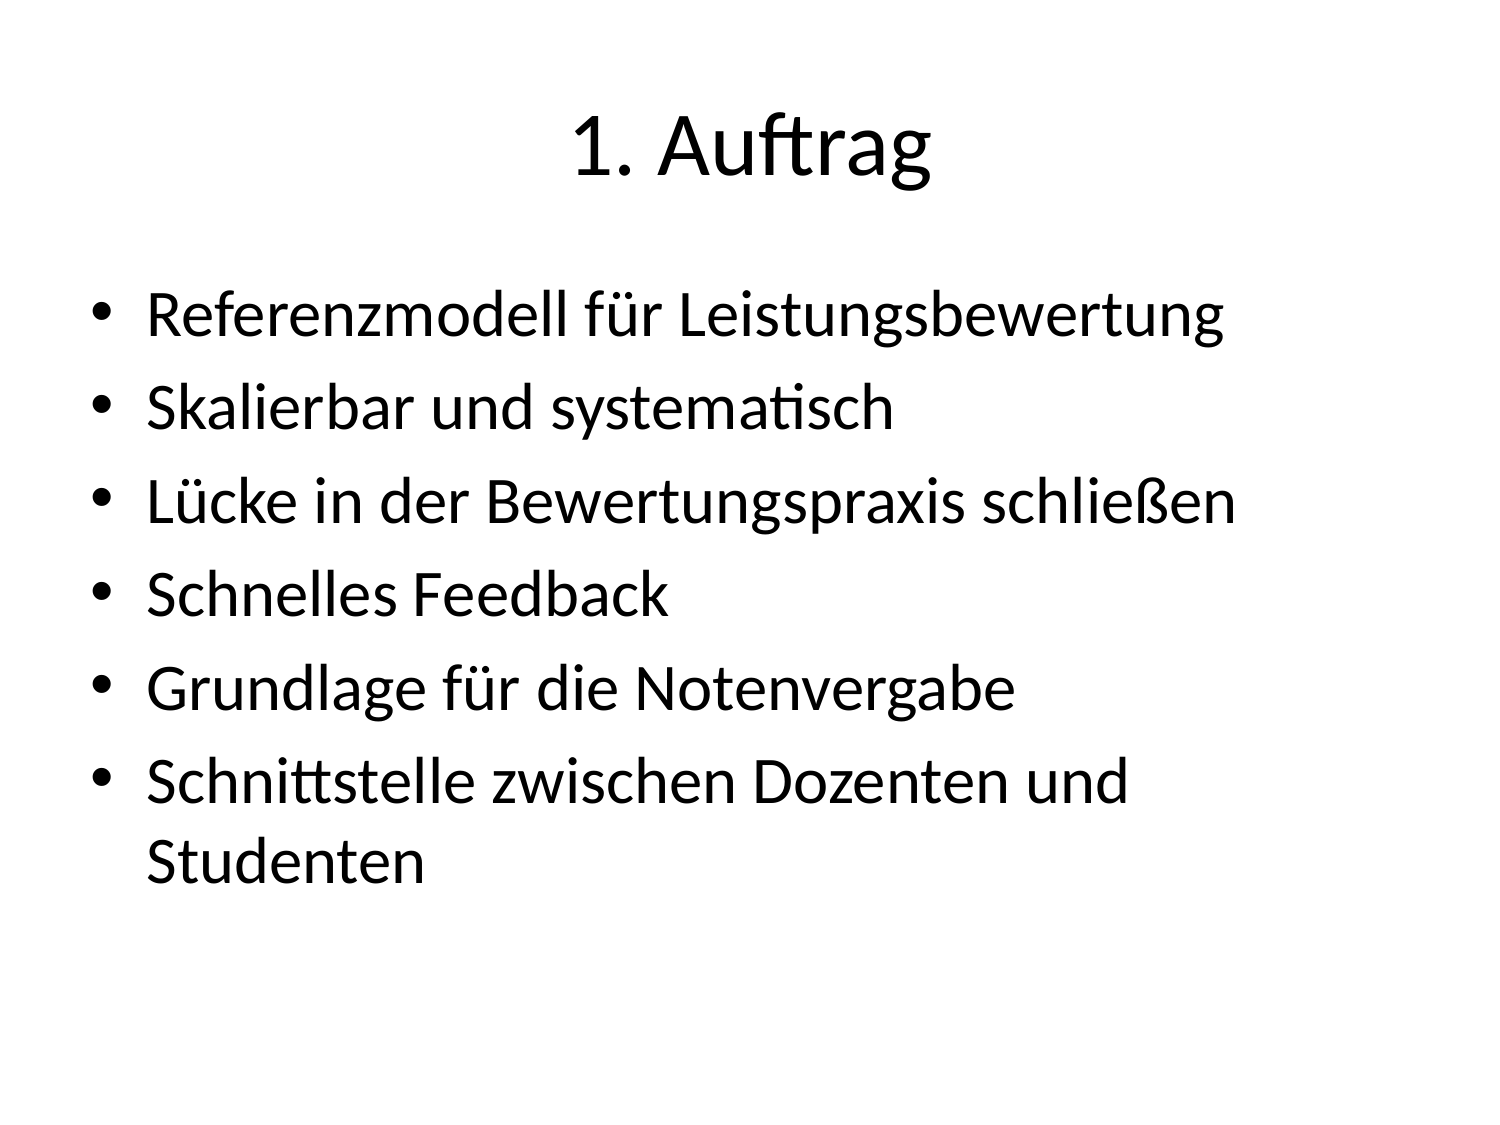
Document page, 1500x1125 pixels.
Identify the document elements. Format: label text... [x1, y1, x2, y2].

list Referenzmodell für Leistungsbewertung Skalierbar und systematisch Lücke in der Bewertungspraxis schließen Schnelles Feedback Grundlage für die Notenvergabe Schnittstelle zwischen Dozenten und Studenten [75, 262, 1425, 1005]
title 1. Auftrag [75, 45, 1425, 233]
